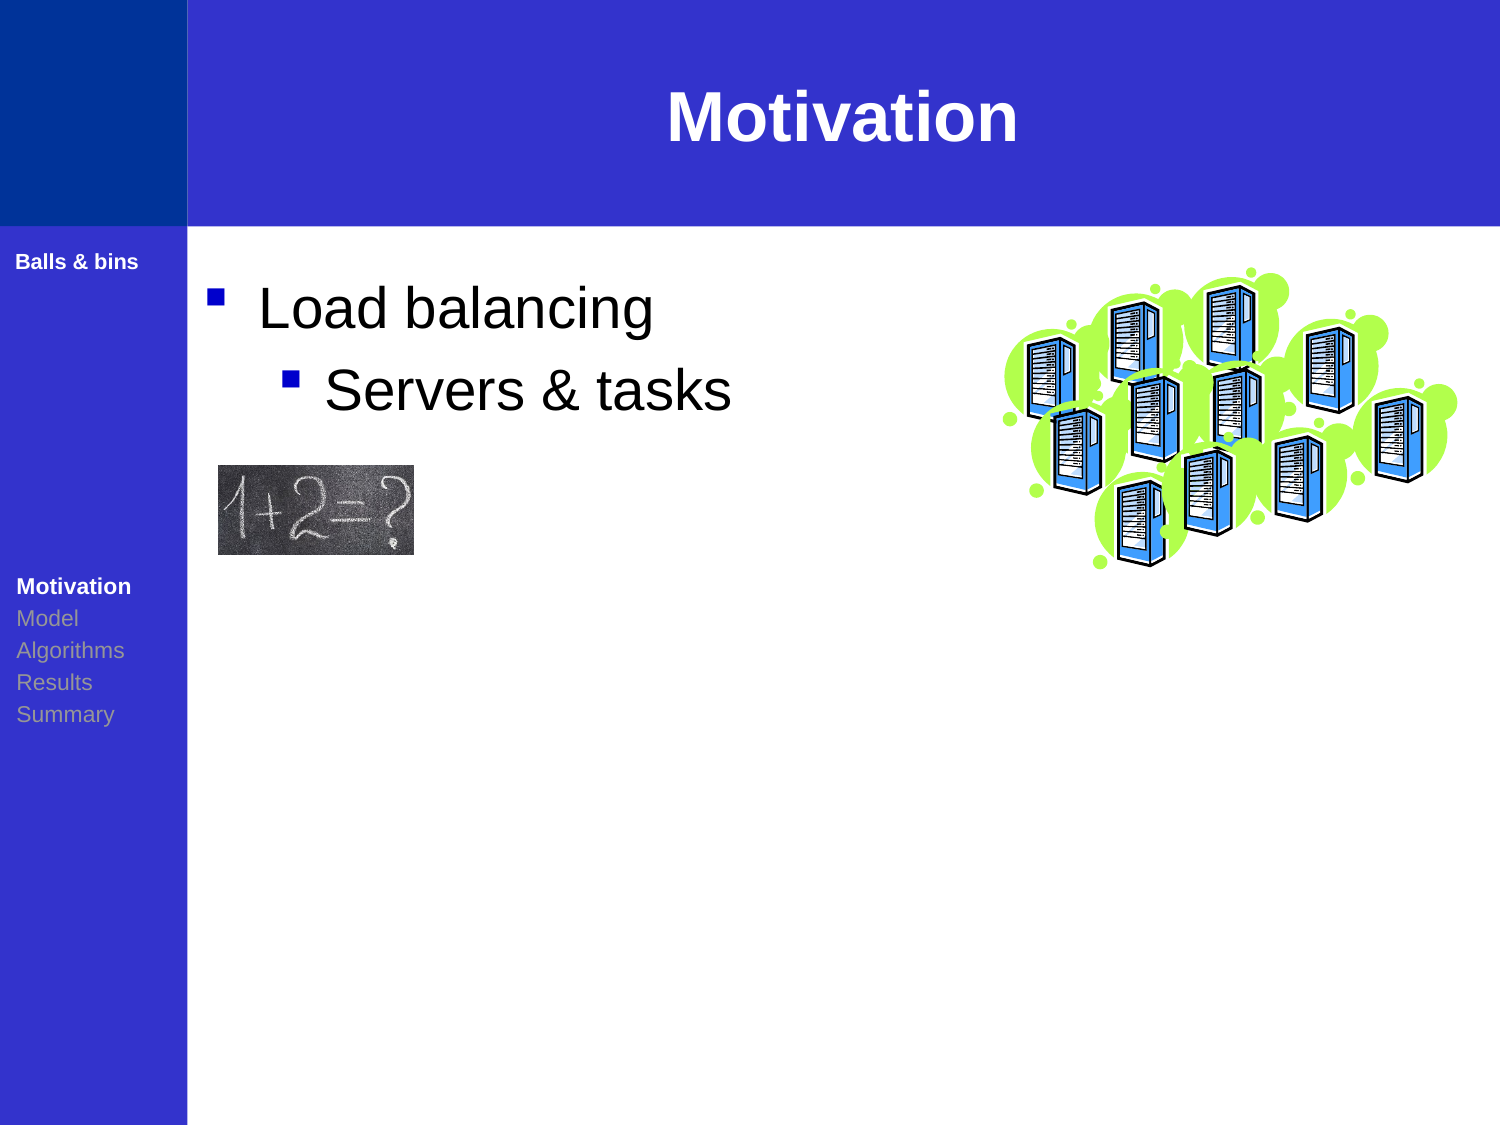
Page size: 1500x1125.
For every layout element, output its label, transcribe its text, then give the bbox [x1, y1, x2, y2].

title Motivation [188, 0, 1500, 227]
picture [217, 465, 415, 555]
list Motivation Model Algorithms Results Summary [1, 563, 187, 752]
picture [1002, 267, 1458, 570]
text_box [0, 0, 188, 227]
list Load balancing Servers & tasks [187, 262, 1451, 1088]
list Balls & bins [0, 239, 188, 488]
